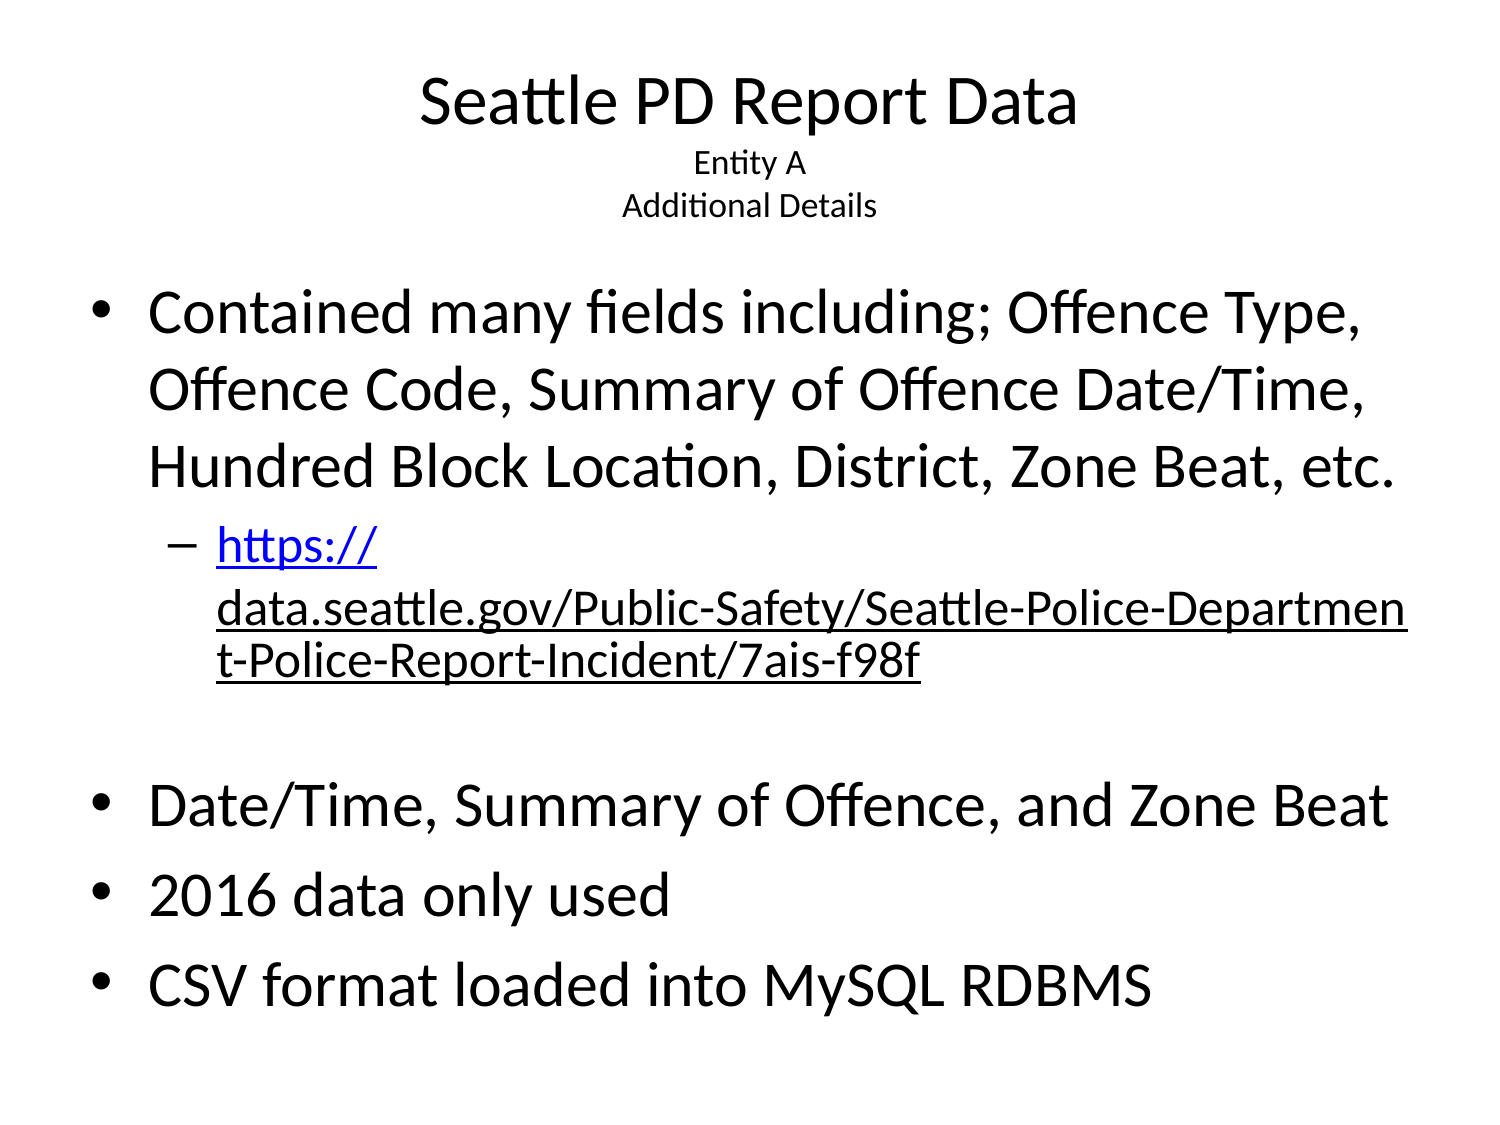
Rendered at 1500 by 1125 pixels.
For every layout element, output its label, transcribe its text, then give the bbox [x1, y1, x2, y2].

title Seattle PD Report Data Entity A Additional Details [75, 45, 1425, 233]
list Contained many fields including; Offence Type, Offence Code, Summary of Offence Date/Time, Hundred Block Location, District, Zone Beat, etc. https://data.seattle.gov/Public-Safety/Seattle-Police-Department-Police-Report-Incident/7ais-f98f Date/Time, Summary of Offence, and Zone Beat 2016 data only used CSV format loaded into MySQL RDBMS [75, 262, 1425, 1005]
